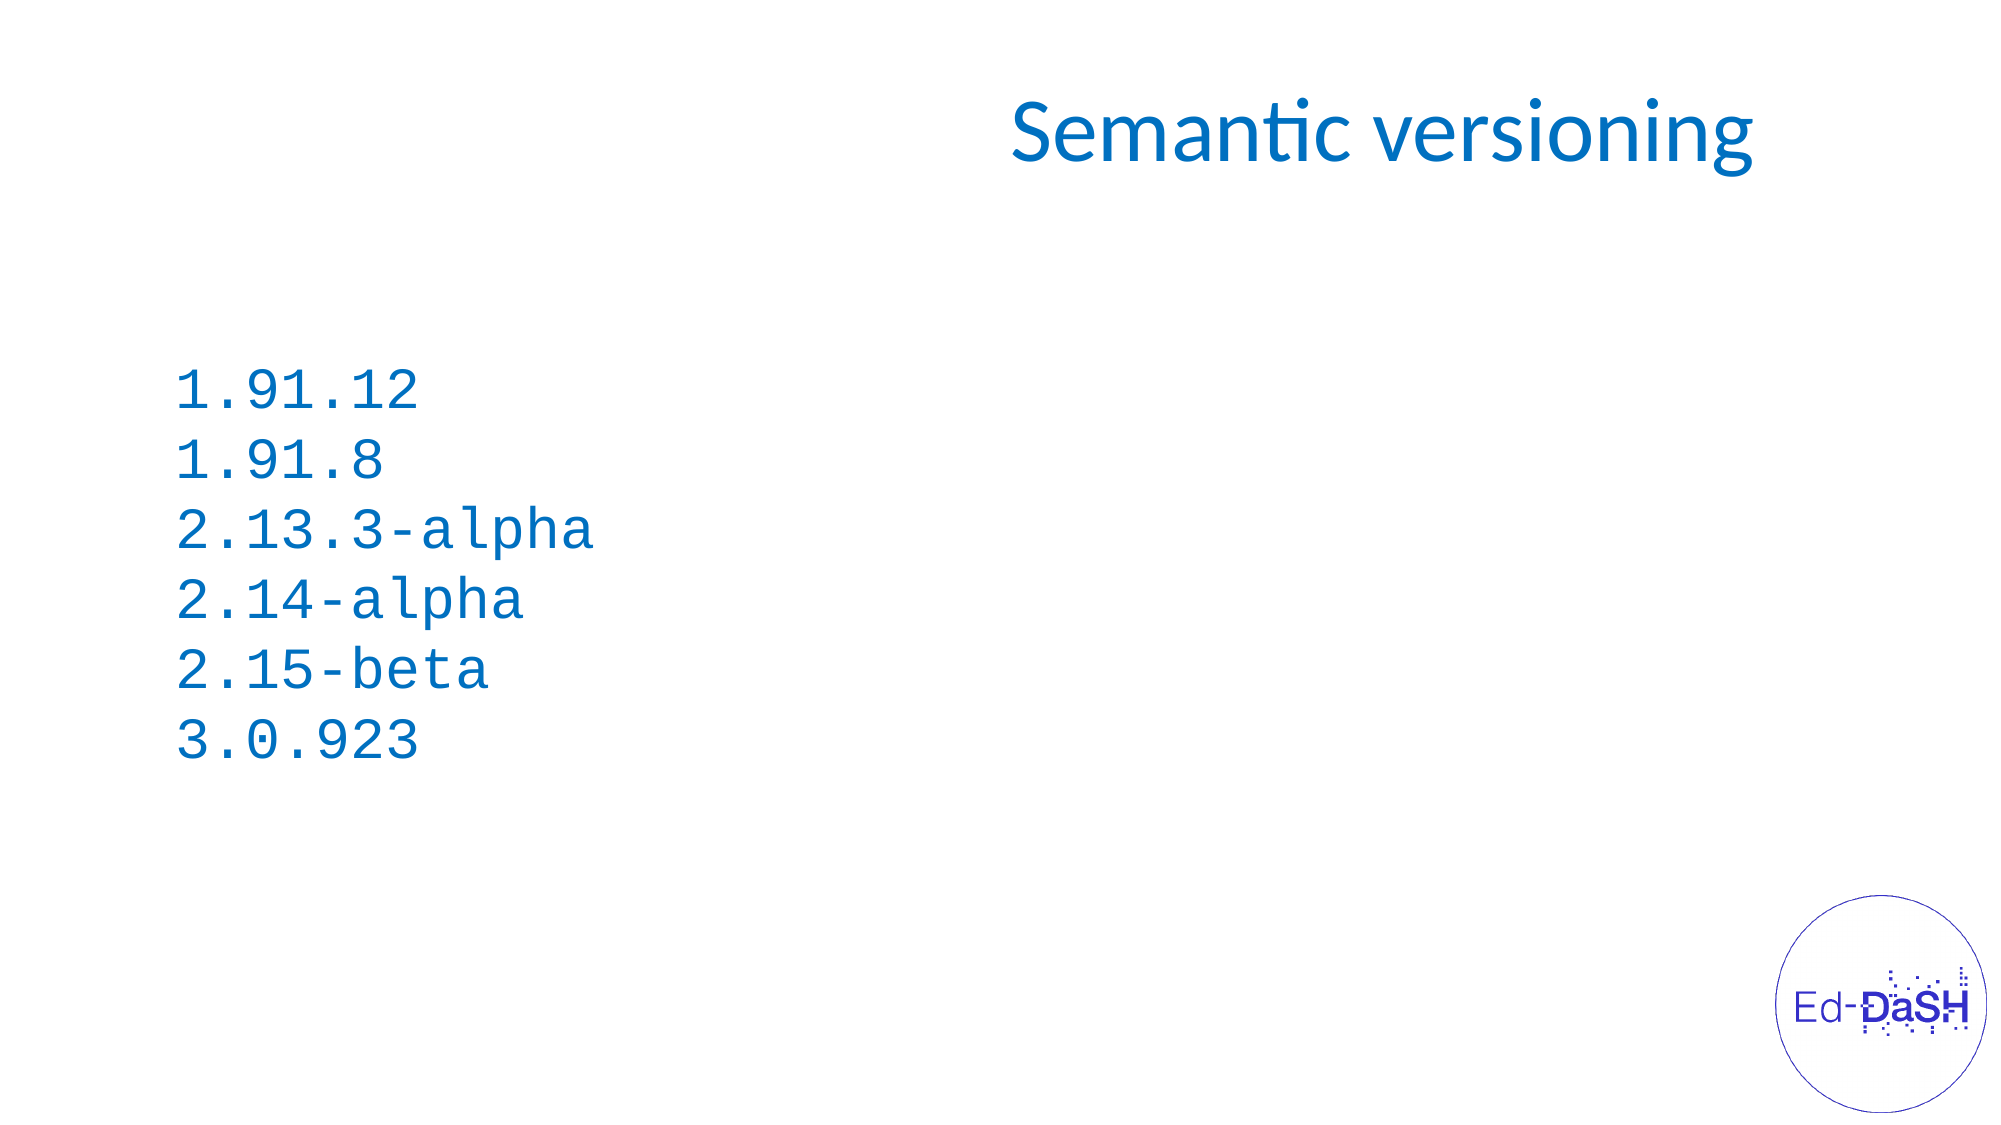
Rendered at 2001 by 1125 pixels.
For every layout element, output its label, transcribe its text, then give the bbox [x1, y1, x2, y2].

text_box 1.91.12 1.91.8 2.13.3-alpha 2.14-alpha 2.15-beta 3.0.923 [168, 342, 1826, 778]
picture [1774, 895, 1987, 1114]
text_box Semantic versioning [1002, 62, 1764, 187]
